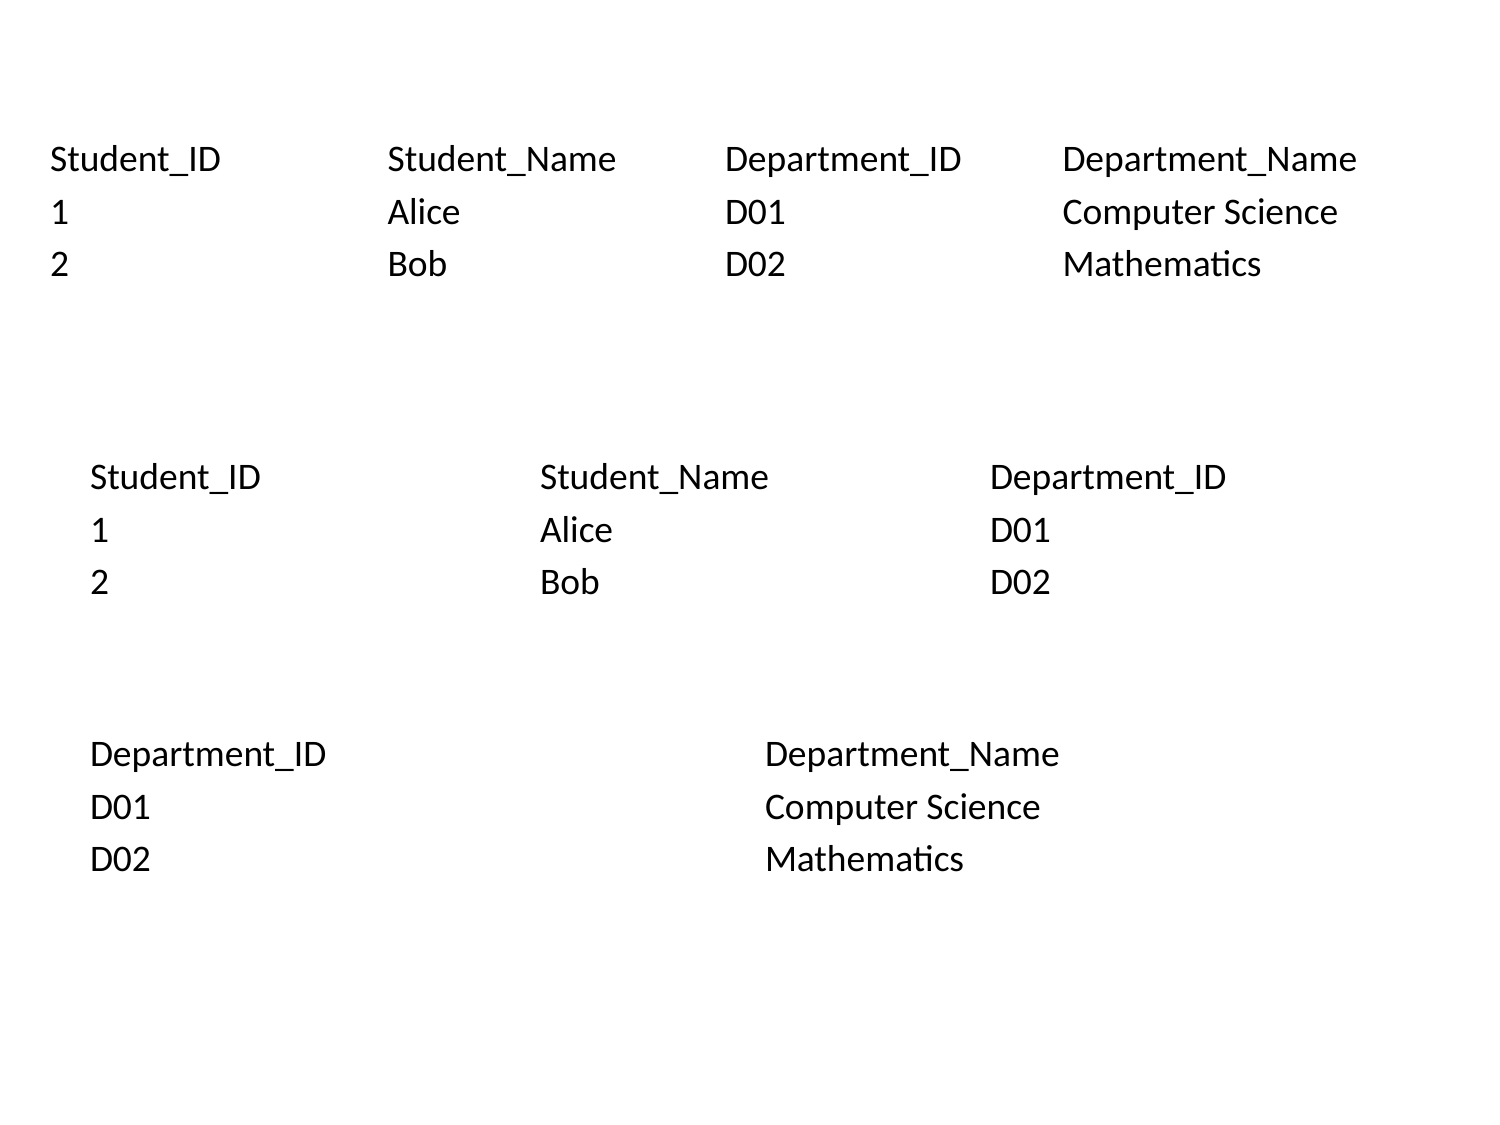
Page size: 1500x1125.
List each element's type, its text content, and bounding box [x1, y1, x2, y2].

table_cell 1 [75, 507, 525, 559]
table_cell D01 [975, 507, 1425, 559]
table_cell Mathematics [750, 836, 1425, 889]
table_cell Alice [372, 188, 710, 241]
table_cell 1 [35, 188, 372, 241]
table_cell Bob [525, 559, 975, 612]
table_cell D01 [710, 188, 1047, 241]
table_cell 2 [75, 559, 525, 612]
table_header Student_ID [35, 136, 372, 188]
table_cell Alice [525, 507, 975, 559]
table_cell D02 [975, 559, 1425, 612]
table_header Department_ID [75, 731, 750, 783]
table_cell Bob [372, 241, 710, 294]
table_cell Computer Science [1047, 188, 1385, 241]
table_header Department_ID [975, 454, 1425, 507]
table_cell Mathematics [1047, 241, 1385, 294]
table_header Department_ID [710, 136, 1047, 188]
table_cell 2 [35, 241, 372, 294]
table_header Student_ID [75, 454, 525, 507]
table_cell Computer Science [750, 783, 1425, 836]
table_header Student_Name [525, 454, 975, 507]
table_cell D01 [75, 783, 750, 836]
table_header Department_Name [750, 731, 1425, 783]
table_header Department_Name [1047, 136, 1385, 188]
table_cell D02 [710, 241, 1047, 294]
table_cell D02 [75, 836, 750, 889]
table_header Student_Name [372, 136, 710, 188]
